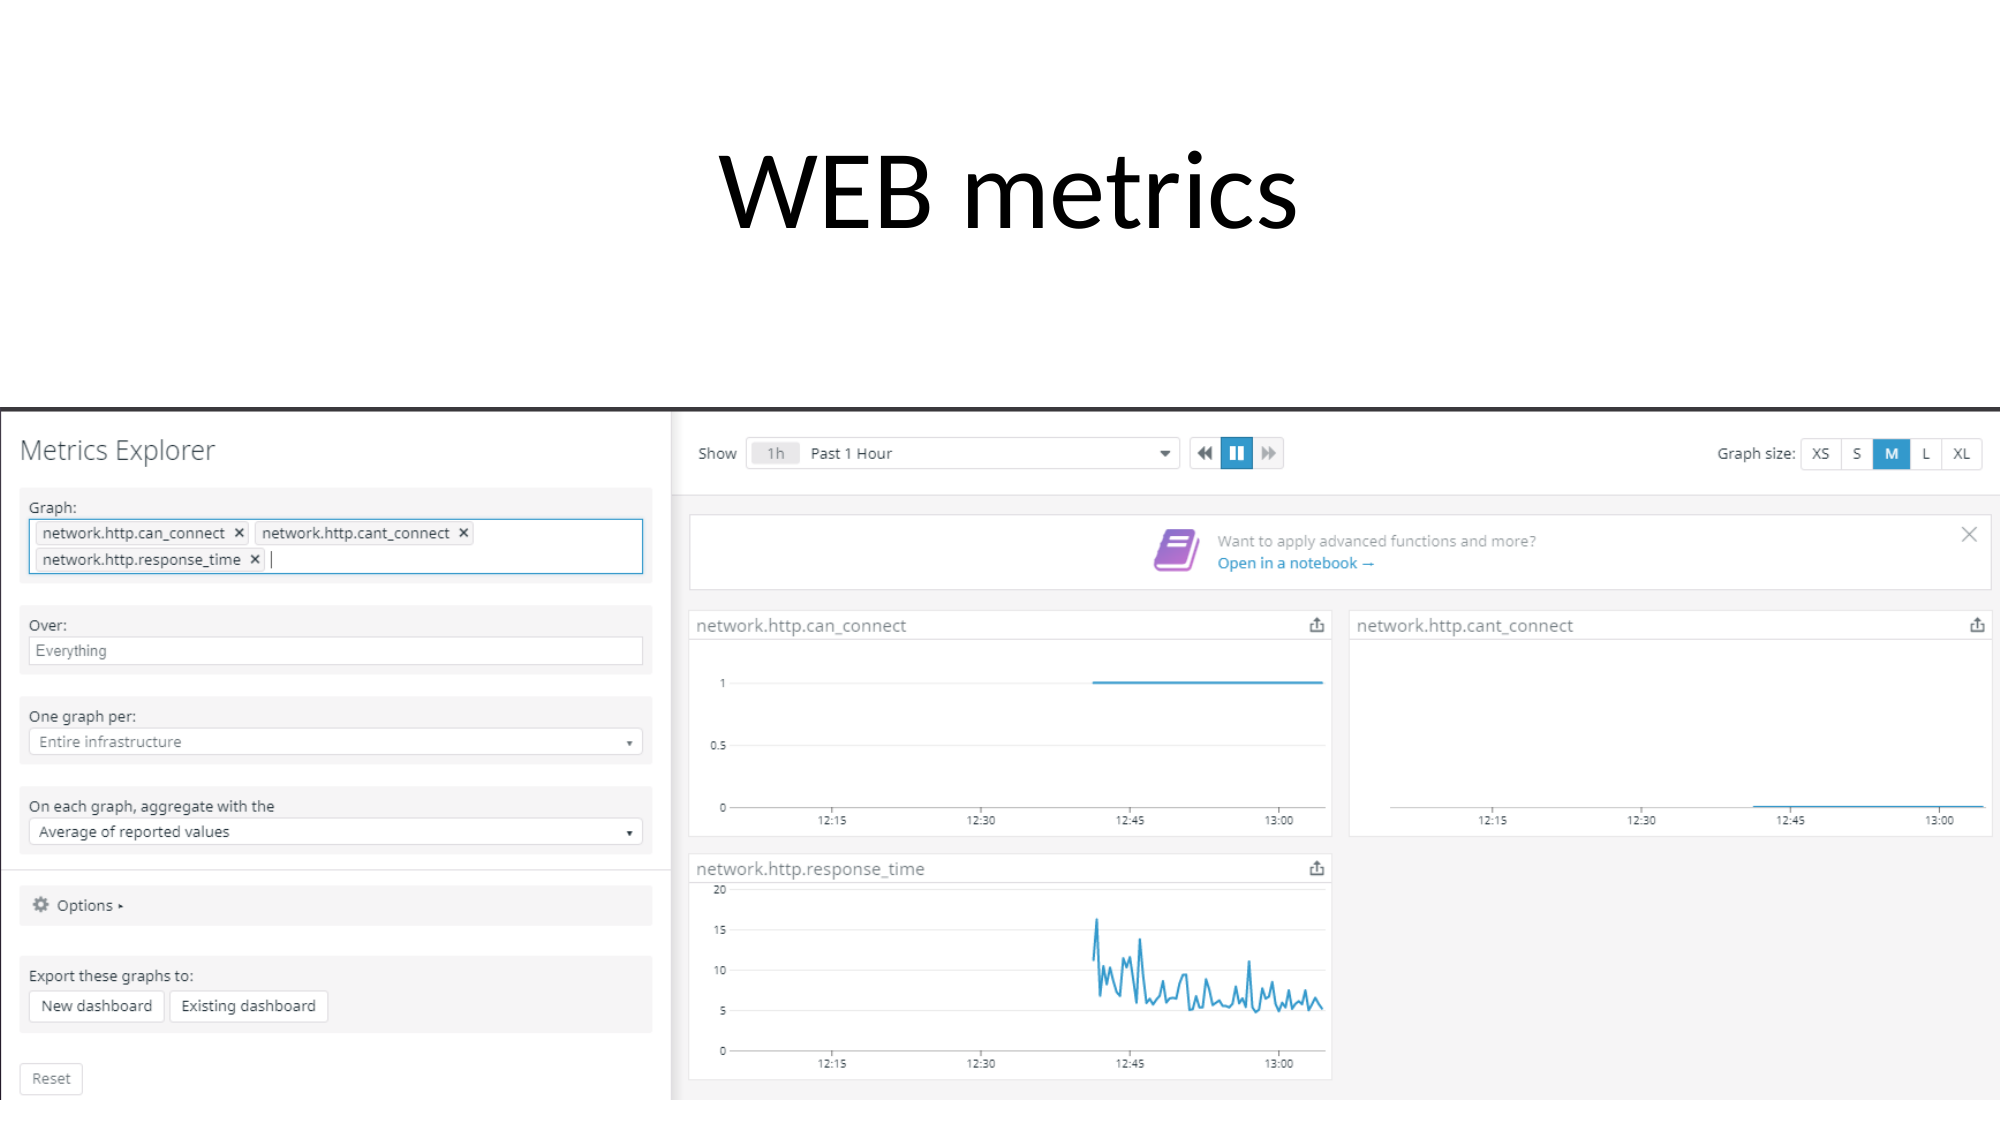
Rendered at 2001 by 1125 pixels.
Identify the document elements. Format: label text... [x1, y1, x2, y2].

picture [0, 407, 2000, 1100]
text_box WEB metrics [703, 108, 1880, 259]
